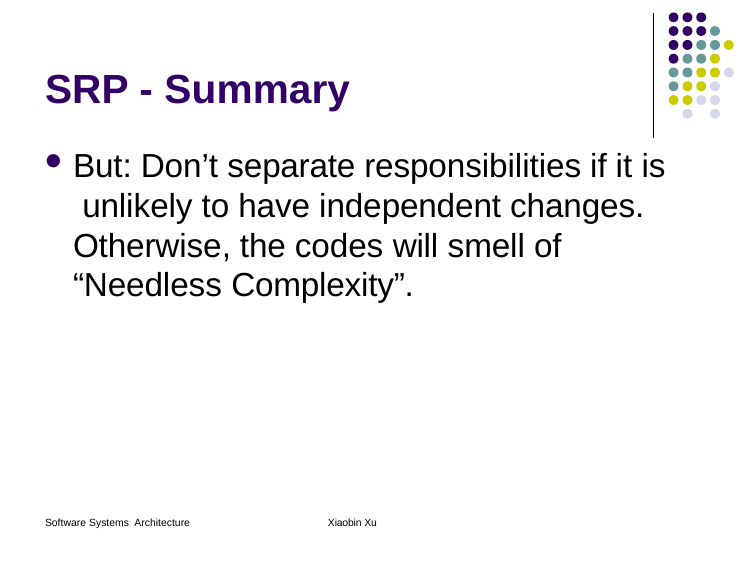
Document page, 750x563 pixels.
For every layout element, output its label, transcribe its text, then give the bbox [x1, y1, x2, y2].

text_box Xiaobin Xu [325, 513, 425, 529]
text_box Software Systems Architecture [42, 513, 225, 529]
title SRP - Summary [42, 60, 353, 141]
text_box But: Don’t separate responsibilities if it is unlikely to have independent changes. Otherwise, the codes will smell of “Needless Complexity”. [42, 141, 673, 304]
